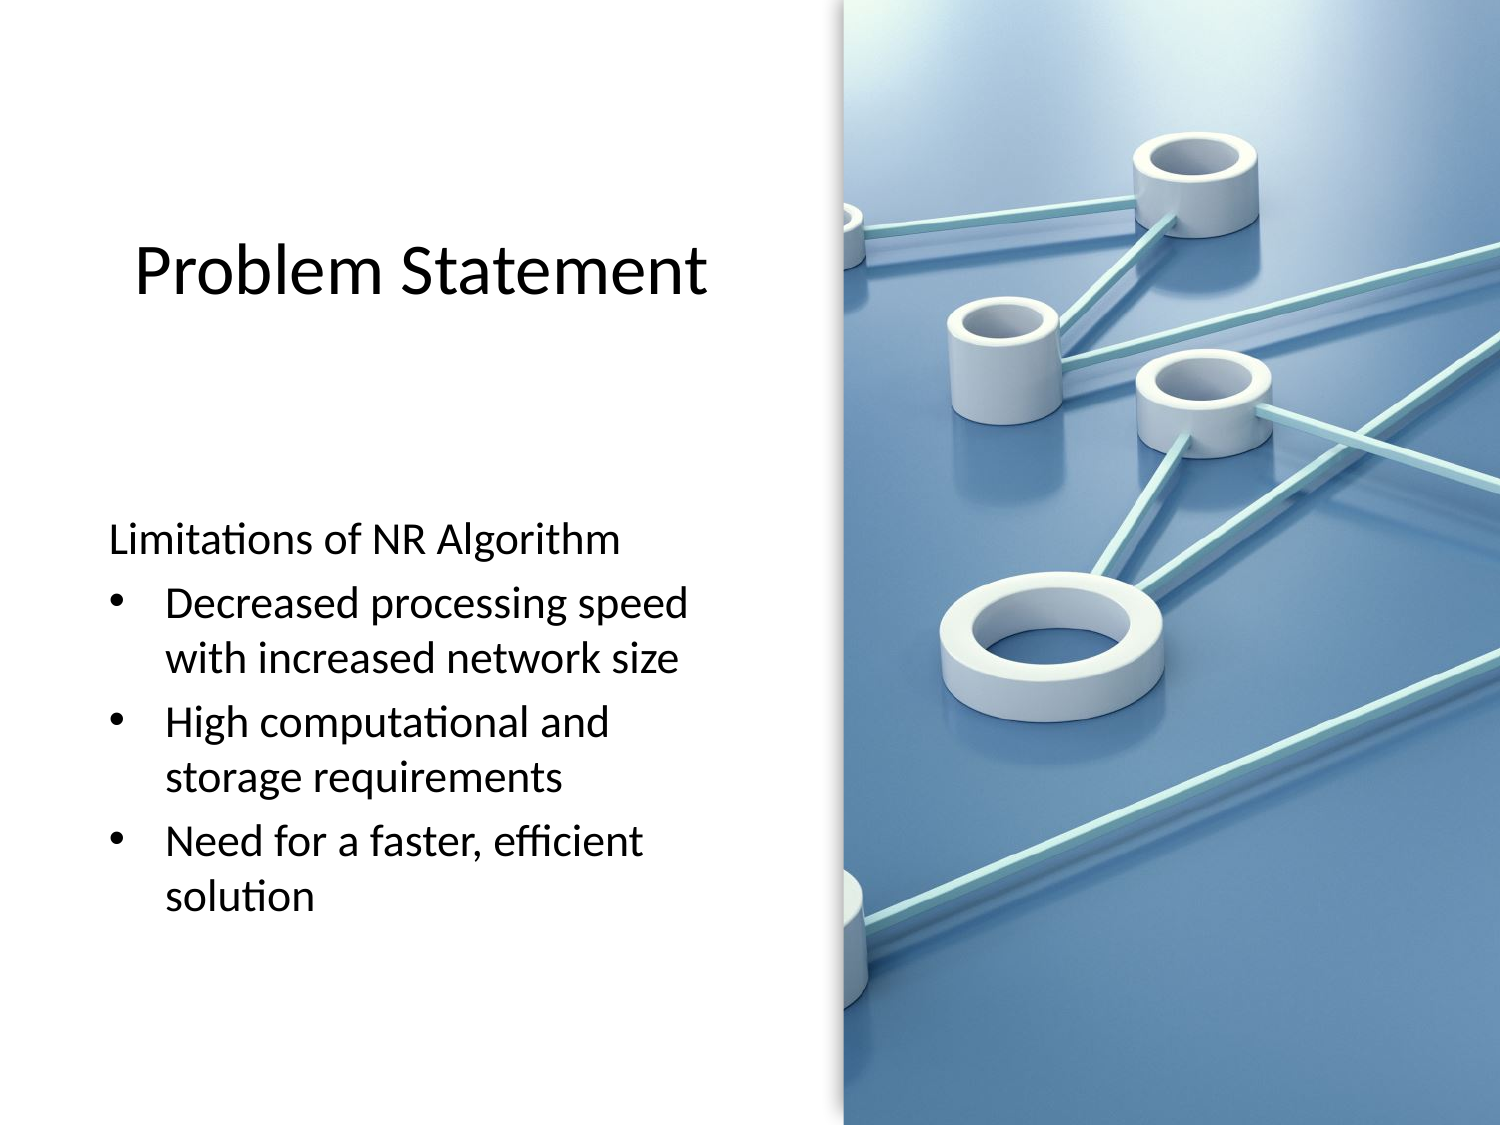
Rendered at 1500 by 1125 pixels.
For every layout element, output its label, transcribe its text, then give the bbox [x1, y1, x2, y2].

list Limitations of NR Algorithm Decreased processing speed with increased network size High computational and storage requirements Need for a faster, efficient solution [93, 405, 750, 1024]
picture [843, 0, 1500, 1125]
title Problem Statement [93, 125, 750, 405]
text_box [0, 0, 837, 1125]
